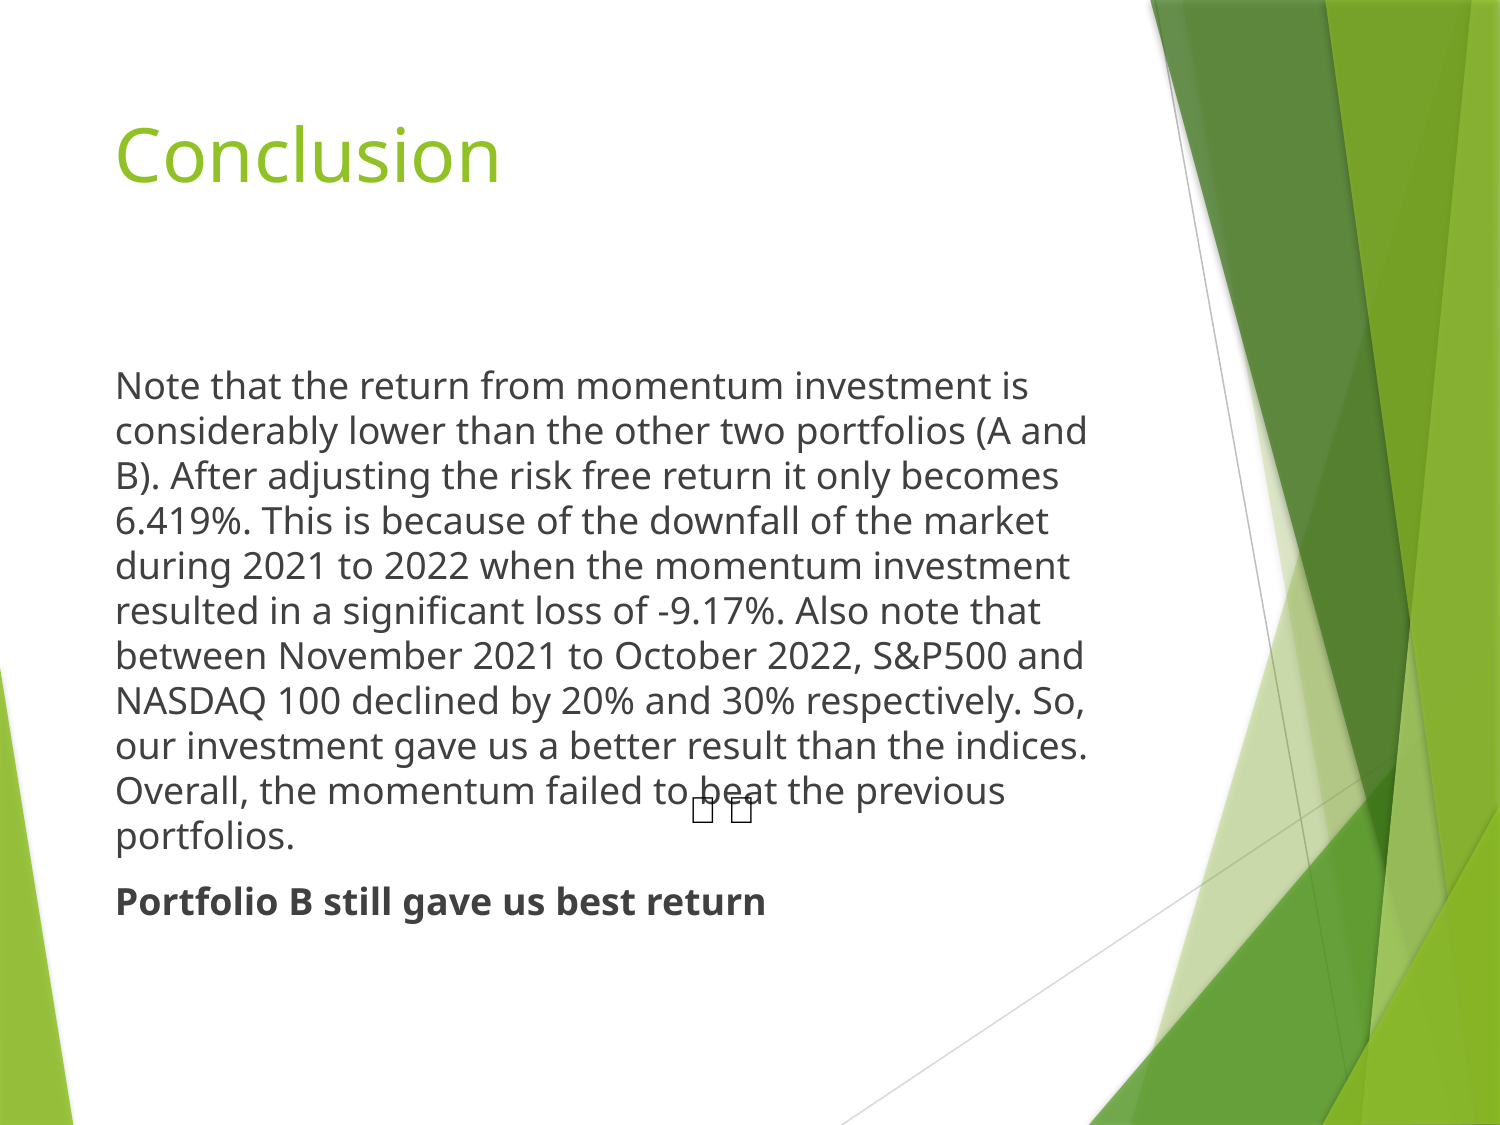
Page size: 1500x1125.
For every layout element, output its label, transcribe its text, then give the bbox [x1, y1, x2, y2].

list Note that the return from momentum investment is considerably lower than the other two portfolios (A and B). After adjusting the risk free return it only becomes 6.419%. This is because of the downfall of the market during 2021 to 2022 when the momentum investment resulted in a significant loss of -9.17%. Also note that between November 2021 to October 2022, S&P500 and NASDAQ 100 declined by 20% and 30% respectively. So, our investment gave us a better result than the indices. Overall, the momentum failed to beat the previous portfolios. Portfolio B still gave us best return [99, 354, 1142, 992]
text_box 🥳 🥳 [673, 778, 772, 839]
title Conclusion [99, 99, 1142, 317]
